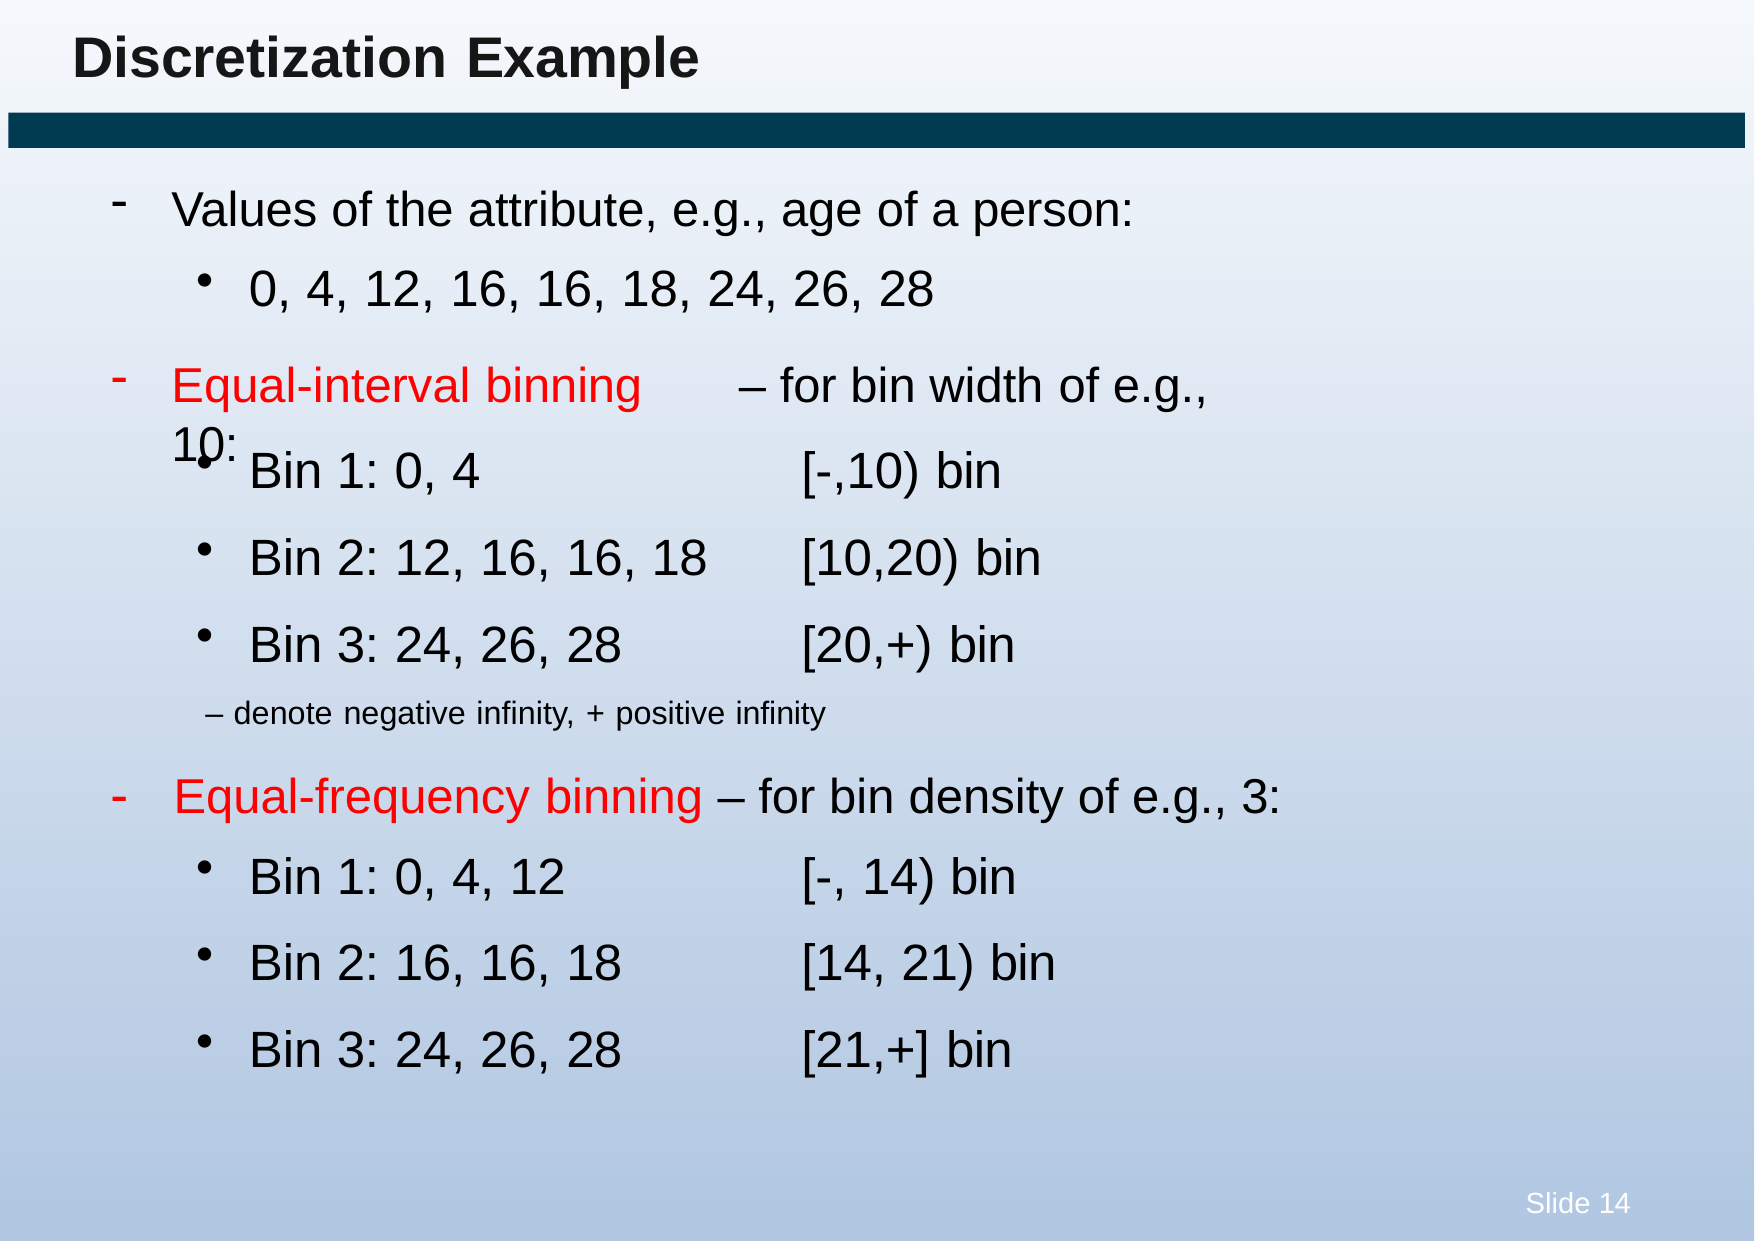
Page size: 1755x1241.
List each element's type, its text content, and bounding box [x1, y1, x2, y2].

text_box  Equal-frequency binning – for bin density of e.g., 3: [109, 762, 1294, 824]
text_box [-, 14) bin [14, 21) bin [21,+] bin [799, 815, 1063, 1078]
title Discretization Example [69, 17, 1577, 228]
slide_number Slide 14 [1523, 1185, 1639, 1241]
text_box Bin 1: 0, 4, 12 Bin 2: 16, 16, 18 Bin 3: 24, 26, 28 [194, 815, 628, 1078]
text_box – denote negative infinity, + positive infinity [203, 689, 835, 731]
text_box [-,10) bin [10,20) bin [20,+) bin [799, 410, 1048, 673]
text_box Bin 1: 0, 4 Bin 2: 12, 16, 16, 18 Bin 3: 24, 26, 28 [194, 410, 715, 673]
text_box Values of the attribute, e.g., age of a person: 0, 4, 12, 16, 16, 18, 24, 26, 28 Equal-interval binning – for bin width of e.g., 10: [109, 157, 1236, 472]
